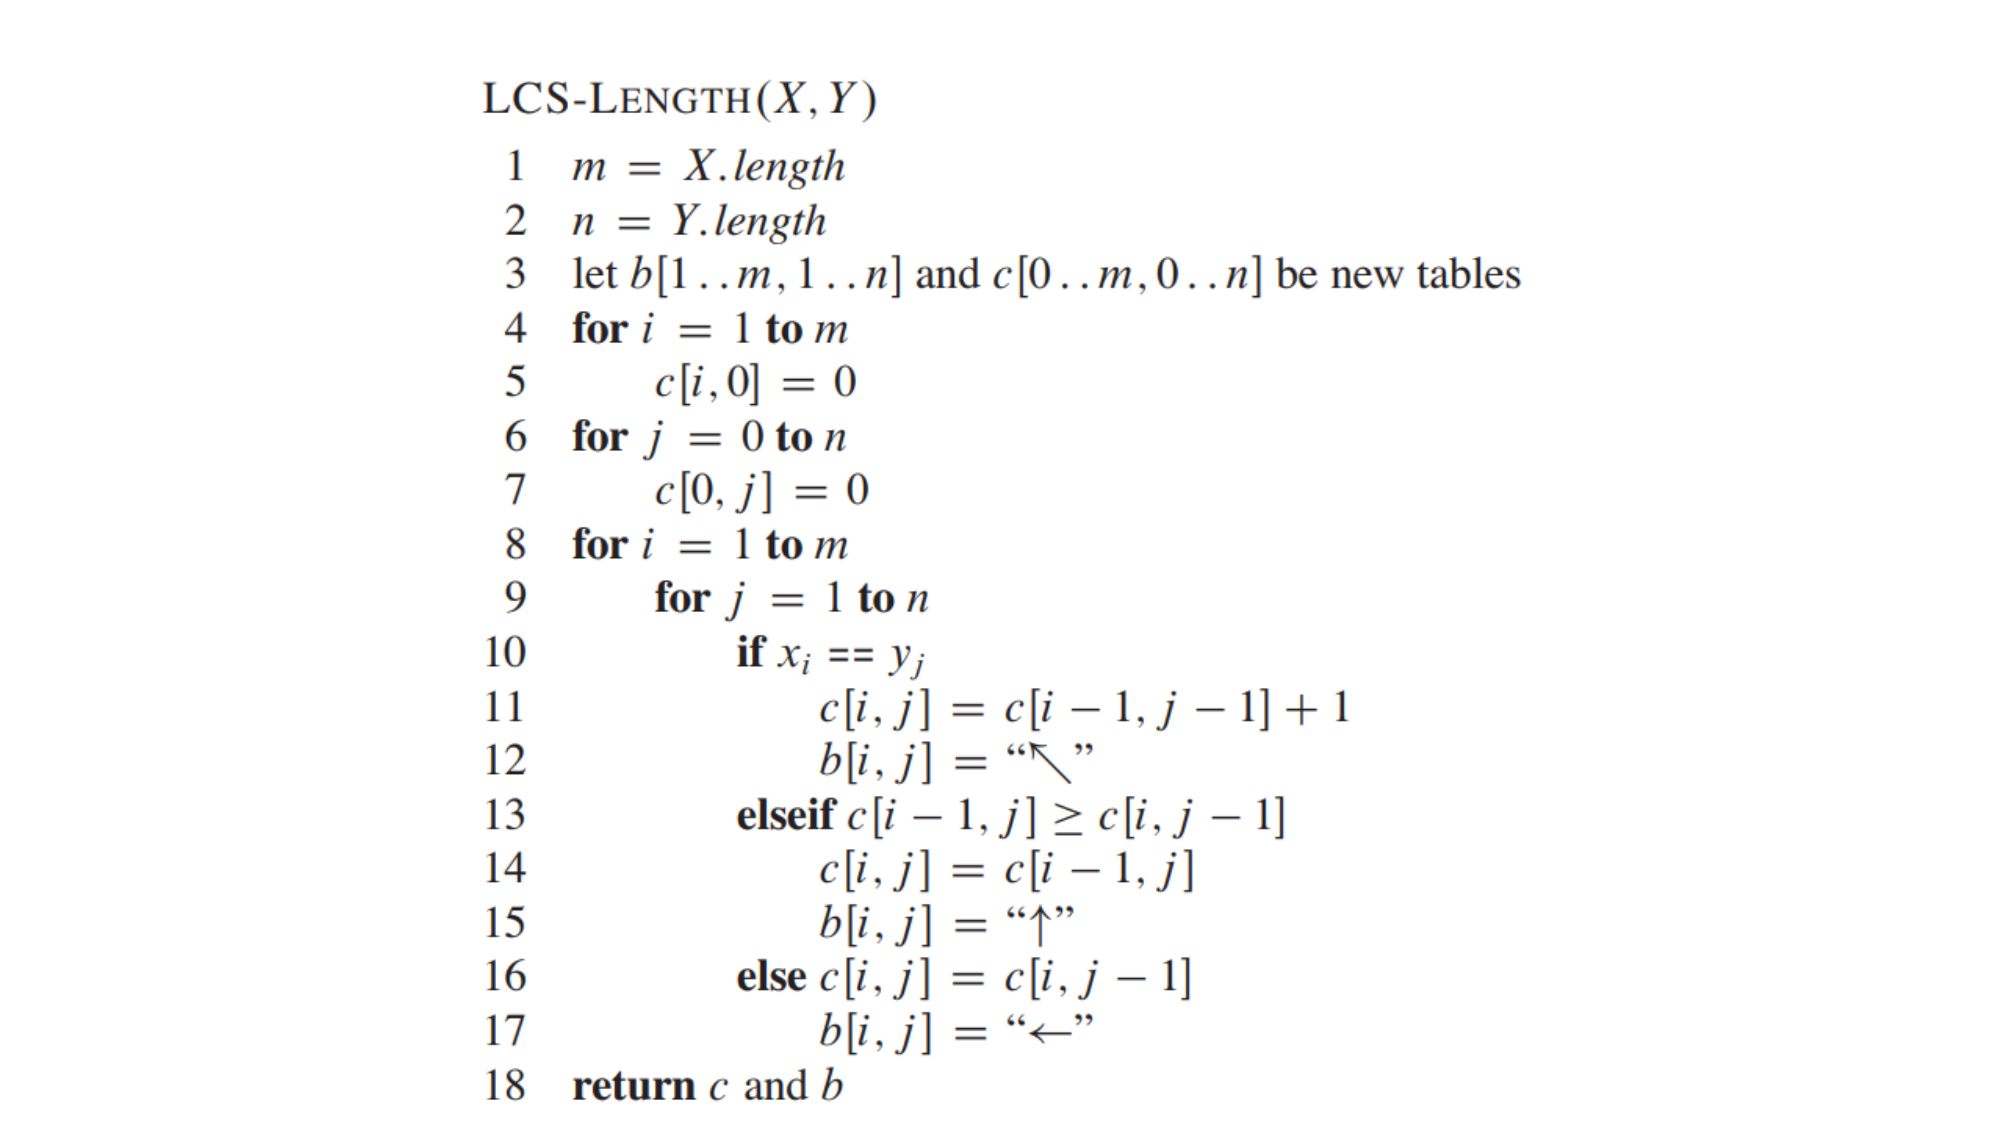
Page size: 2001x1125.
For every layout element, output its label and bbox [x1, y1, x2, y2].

picture [460, 63, 1540, 1125]
